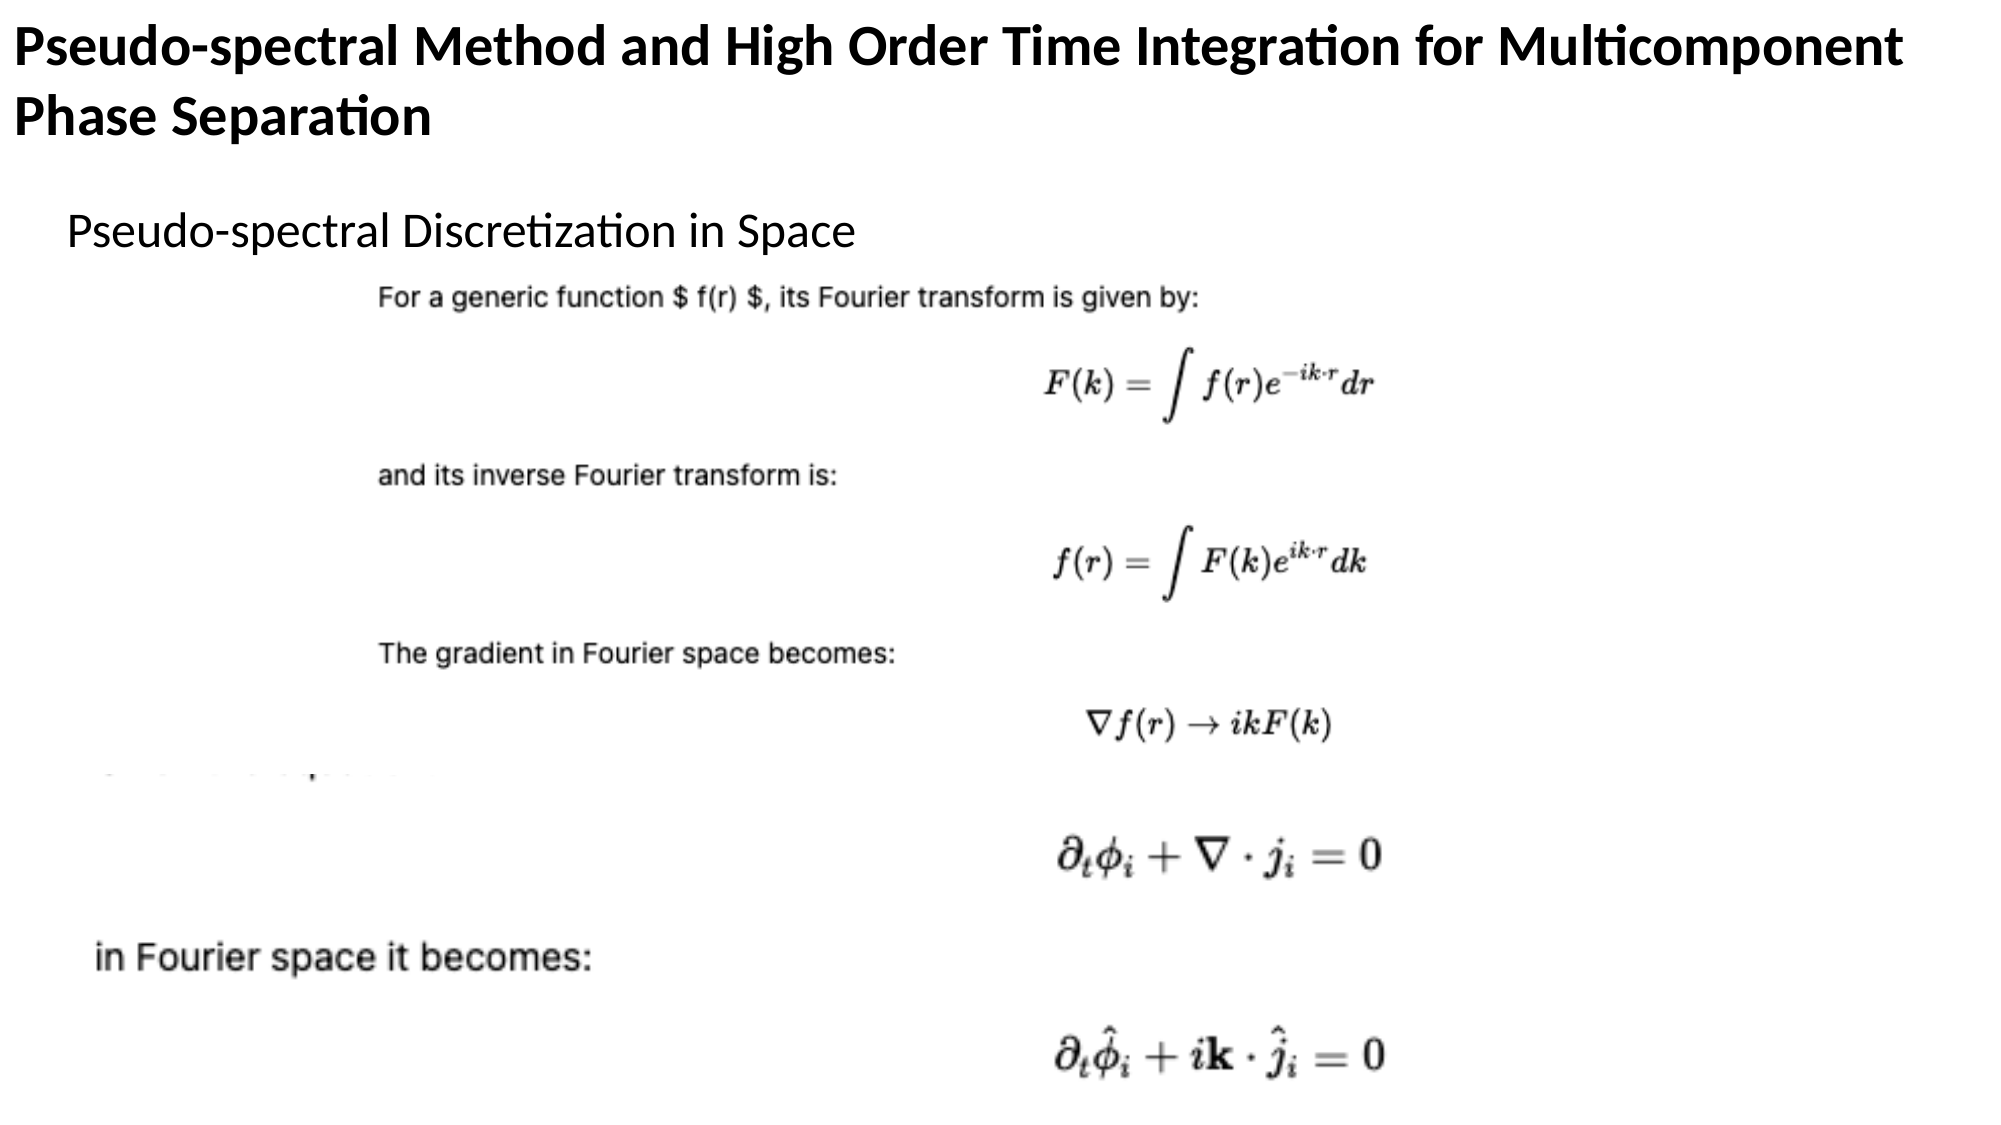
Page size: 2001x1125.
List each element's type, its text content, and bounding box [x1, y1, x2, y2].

picture [87, 264, 1621, 1115]
text_box Pseudo-spectral Method and High Order Time Integration for Multicomponent Phase Separation [0, 0, 1976, 155]
text_box Pseudo-spectral Discretization in Space [52, 189, 1053, 265]
